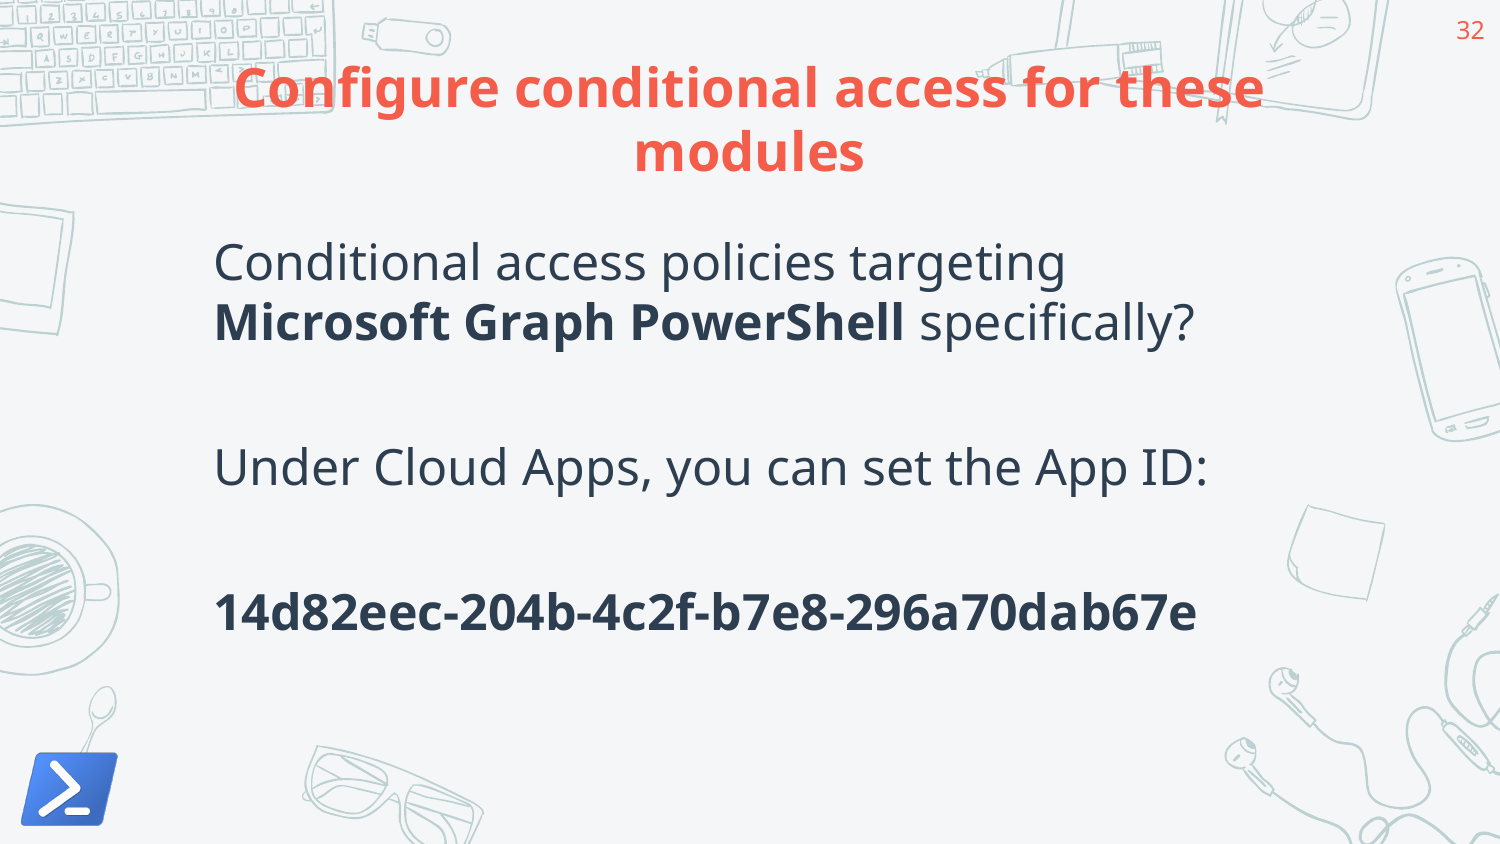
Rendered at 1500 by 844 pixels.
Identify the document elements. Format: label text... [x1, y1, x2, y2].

title Configure conditional access for these modules [185, 102, 1315, 198]
slide_number 32 [1435, 0, 1500, 53]
picture [17, 737, 121, 841]
list Conditional access policies targeting Microsoft Graph PowerShell specifically? Under Cloud Apps, you can set the App ID: 14d82eec-204b-4c2f-b7e8-296a70dab67e [185, 215, 1315, 790]
